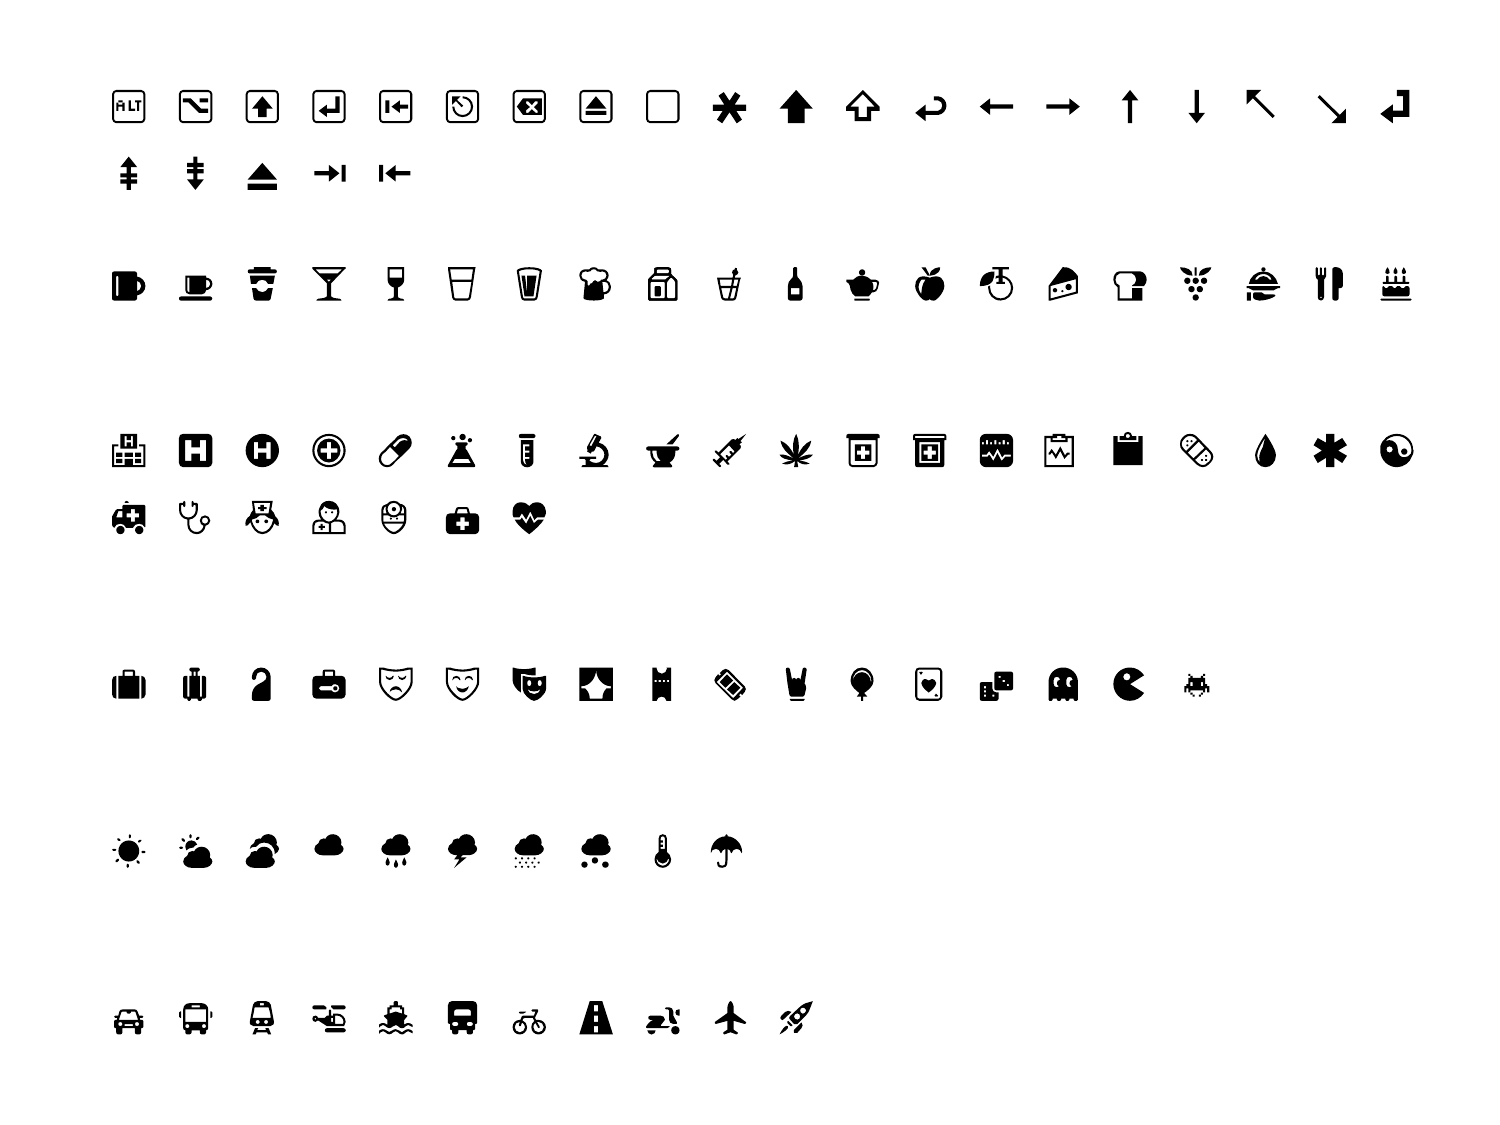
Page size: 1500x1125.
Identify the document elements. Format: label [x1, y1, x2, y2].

text_box [645, 1007, 680, 1035]
text_box [712, 433, 747, 468]
text_box [710, 834, 743, 868]
text_box [979, 671, 1014, 702]
text_box [111, 500, 146, 535]
text_box [512, 667, 547, 702]
text_box [1380, 89, 1410, 124]
text_box [512, 502, 547, 535]
text_box [579, 667, 613, 701]
text_box [447, 433, 476, 468]
text_box [251, 667, 271, 701]
text_box [579, 267, 611, 301]
text_box [312, 433, 346, 468]
text_box [111, 89, 146, 124]
text_box [647, 266, 678, 301]
text_box [779, 1000, 814, 1035]
text_box [381, 500, 407, 535]
text_box [645, 433, 680, 468]
text_box [447, 834, 478, 868]
text_box [120, 156, 138, 190]
text_box [114, 1009, 144, 1035]
text_box [245, 433, 279, 468]
text_box [1313, 433, 1347, 468]
text_box [579, 89, 613, 124]
text_box [445, 89, 480, 124]
text_box [314, 164, 346, 182]
text_box [518, 433, 536, 468]
text_box [1315, 266, 1344, 301]
text_box [846, 269, 880, 301]
text_box [516, 266, 543, 301]
text_box [187, 156, 204, 190]
text_box [915, 96, 947, 122]
text_box [714, 1001, 747, 1035]
text_box [247, 162, 278, 191]
text_box [381, 833, 411, 869]
text_box [785, 667, 807, 702]
text_box [1046, 98, 1080, 115]
text_box [387, 267, 405, 301]
text_box [178, 833, 213, 869]
text_box [178, 433, 213, 468]
text_box [1048, 667, 1078, 701]
text_box [846, 433, 880, 468]
text_box [1121, 89, 1139, 124]
text_box [312, 500, 346, 535]
text_box [312, 89, 346, 124]
text_box [312, 1005, 346, 1033]
text_box [581, 833, 611, 869]
text_box [779, 89, 813, 124]
text_box [654, 834, 672, 868]
text_box [178, 275, 213, 301]
text_box [717, 267, 741, 301]
text_box [378, 1000, 413, 1036]
text_box [178, 1002, 213, 1035]
text_box [378, 164, 411, 182]
text_box [979, 98, 1014, 115]
text_box [1255, 433, 1276, 468]
text_box [846, 90, 880, 122]
text_box [245, 833, 280, 869]
text_box [1179, 433, 1214, 468]
text_box [787, 267, 803, 301]
text_box [713, 668, 747, 702]
text_box [179, 500, 211, 535]
text_box [378, 434, 412, 468]
text_box [247, 266, 278, 301]
text_box [914, 667, 943, 702]
text_box [579, 1001, 613, 1035]
text_box [850, 667, 874, 701]
text_box [512, 1009, 547, 1035]
text_box [312, 267, 346, 301]
text_box [914, 266, 945, 301]
text_box [779, 433, 813, 468]
text_box [1380, 433, 1414, 468]
text_box [652, 667, 672, 701]
text_box [445, 667, 480, 702]
text_box [378, 89, 413, 124]
text_box [111, 669, 146, 699]
text_box [112, 271, 146, 301]
text_box [1188, 89, 1206, 124]
text_box [979, 433, 1014, 468]
text_box [512, 89, 547, 124]
text_box [1184, 673, 1210, 697]
text_box [445, 507, 480, 535]
text_box [646, 89, 680, 124]
text_box [111, 833, 146, 869]
text_box [245, 89, 280, 124]
text_box [1317, 95, 1346, 124]
text_box [314, 834, 344, 856]
text_box [312, 669, 346, 699]
text_box [183, 667, 207, 701]
text_box [579, 433, 609, 468]
text_box [1113, 431, 1143, 466]
text_box [447, 1001, 478, 1035]
text_box [979, 266, 1014, 301]
text_box [1044, 433, 1075, 468]
text_box [1246, 266, 1283, 301]
text_box [244, 500, 280, 535]
text_box [178, 89, 213, 124]
text_box [912, 433, 947, 468]
text_box [448, 267, 476, 301]
text_box [111, 433, 146, 468]
text_box [1113, 667, 1145, 701]
text_box [712, 92, 747, 124]
text_box [1113, 271, 1147, 301]
text_box [249, 1000, 275, 1035]
text_box [378, 667, 413, 702]
text_box [514, 833, 545, 869]
text_box [1048, 266, 1079, 301]
text_box [1179, 266, 1212, 301]
text_box [1380, 266, 1412, 301]
text_box [1246, 89, 1275, 119]
